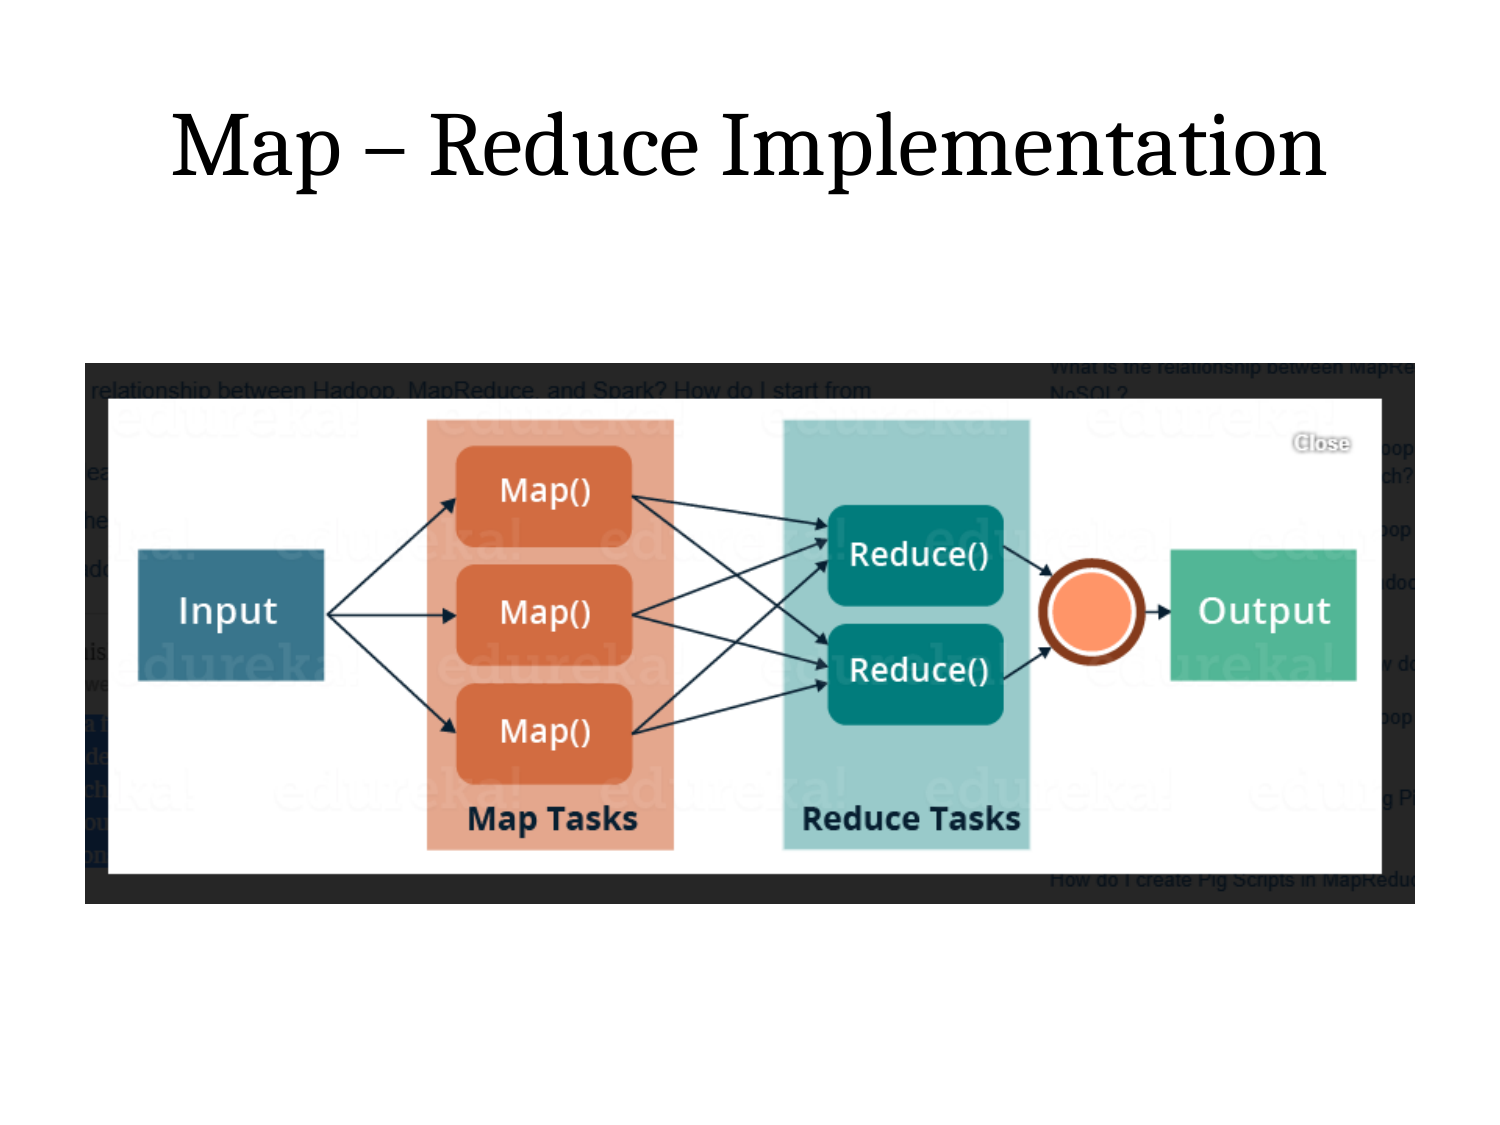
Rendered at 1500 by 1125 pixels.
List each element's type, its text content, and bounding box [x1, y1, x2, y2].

title Map – Reduce Implementation [75, 45, 1425, 233]
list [84, 363, 1415, 905]
